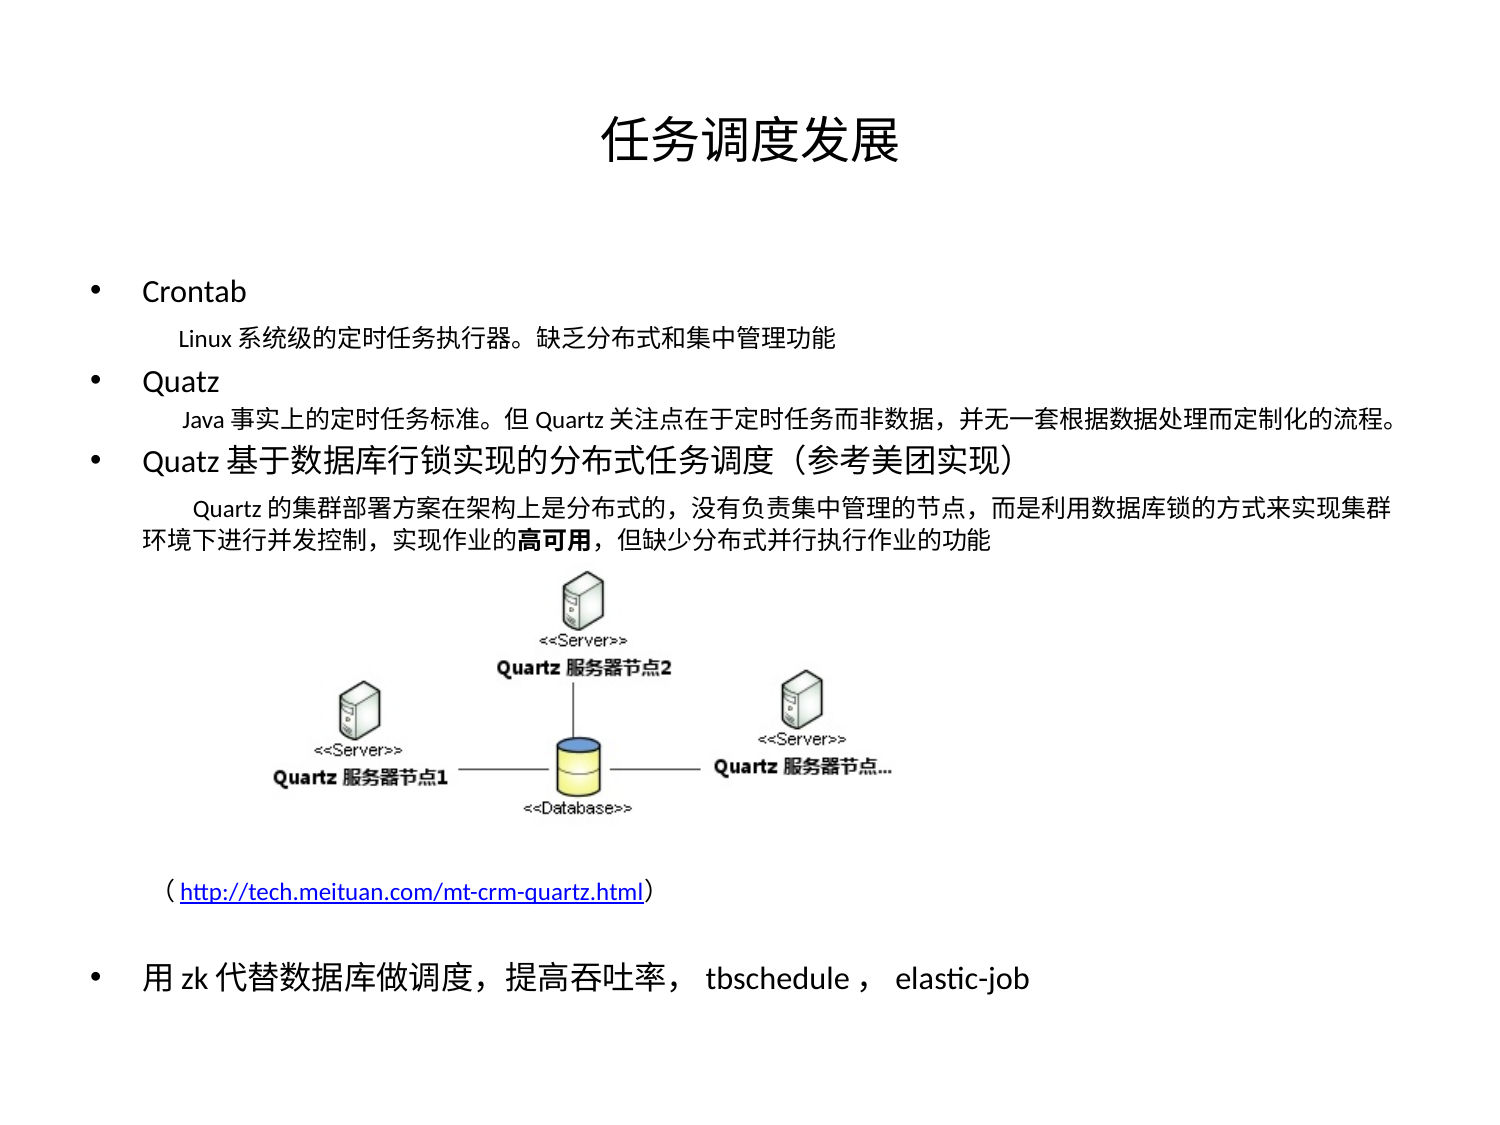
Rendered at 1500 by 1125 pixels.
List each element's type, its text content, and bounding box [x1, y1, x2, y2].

list Crontab Linux系统级的定时任务执行器。缺乏分布式和集中管理功能 Quatz Java事实上的定时任务标准。但Quartz关注点在于定时任务而非数据，并无一套根据数据处理而定制化的流程。 Quatz基于数据库行锁实现的分布式任务调度（参考美团实现） Quartz的集群部署方案在架构上是分布式的，没有负责集中管理的节点，而是利用数据库锁的方式来实现集群环境下进行并发控制，实现作业的高可用，但缺少分布式并行执行作业的功能 （http://tech.meituan.com/mt-crm-quartz.html） 用zk代替数据库做调度，提高吞吐率，tbschedule，elastic-job [75, 262, 1425, 1005]
title 任务调度发展 [75, 45, 1425, 233]
picture [245, 562, 990, 855]
